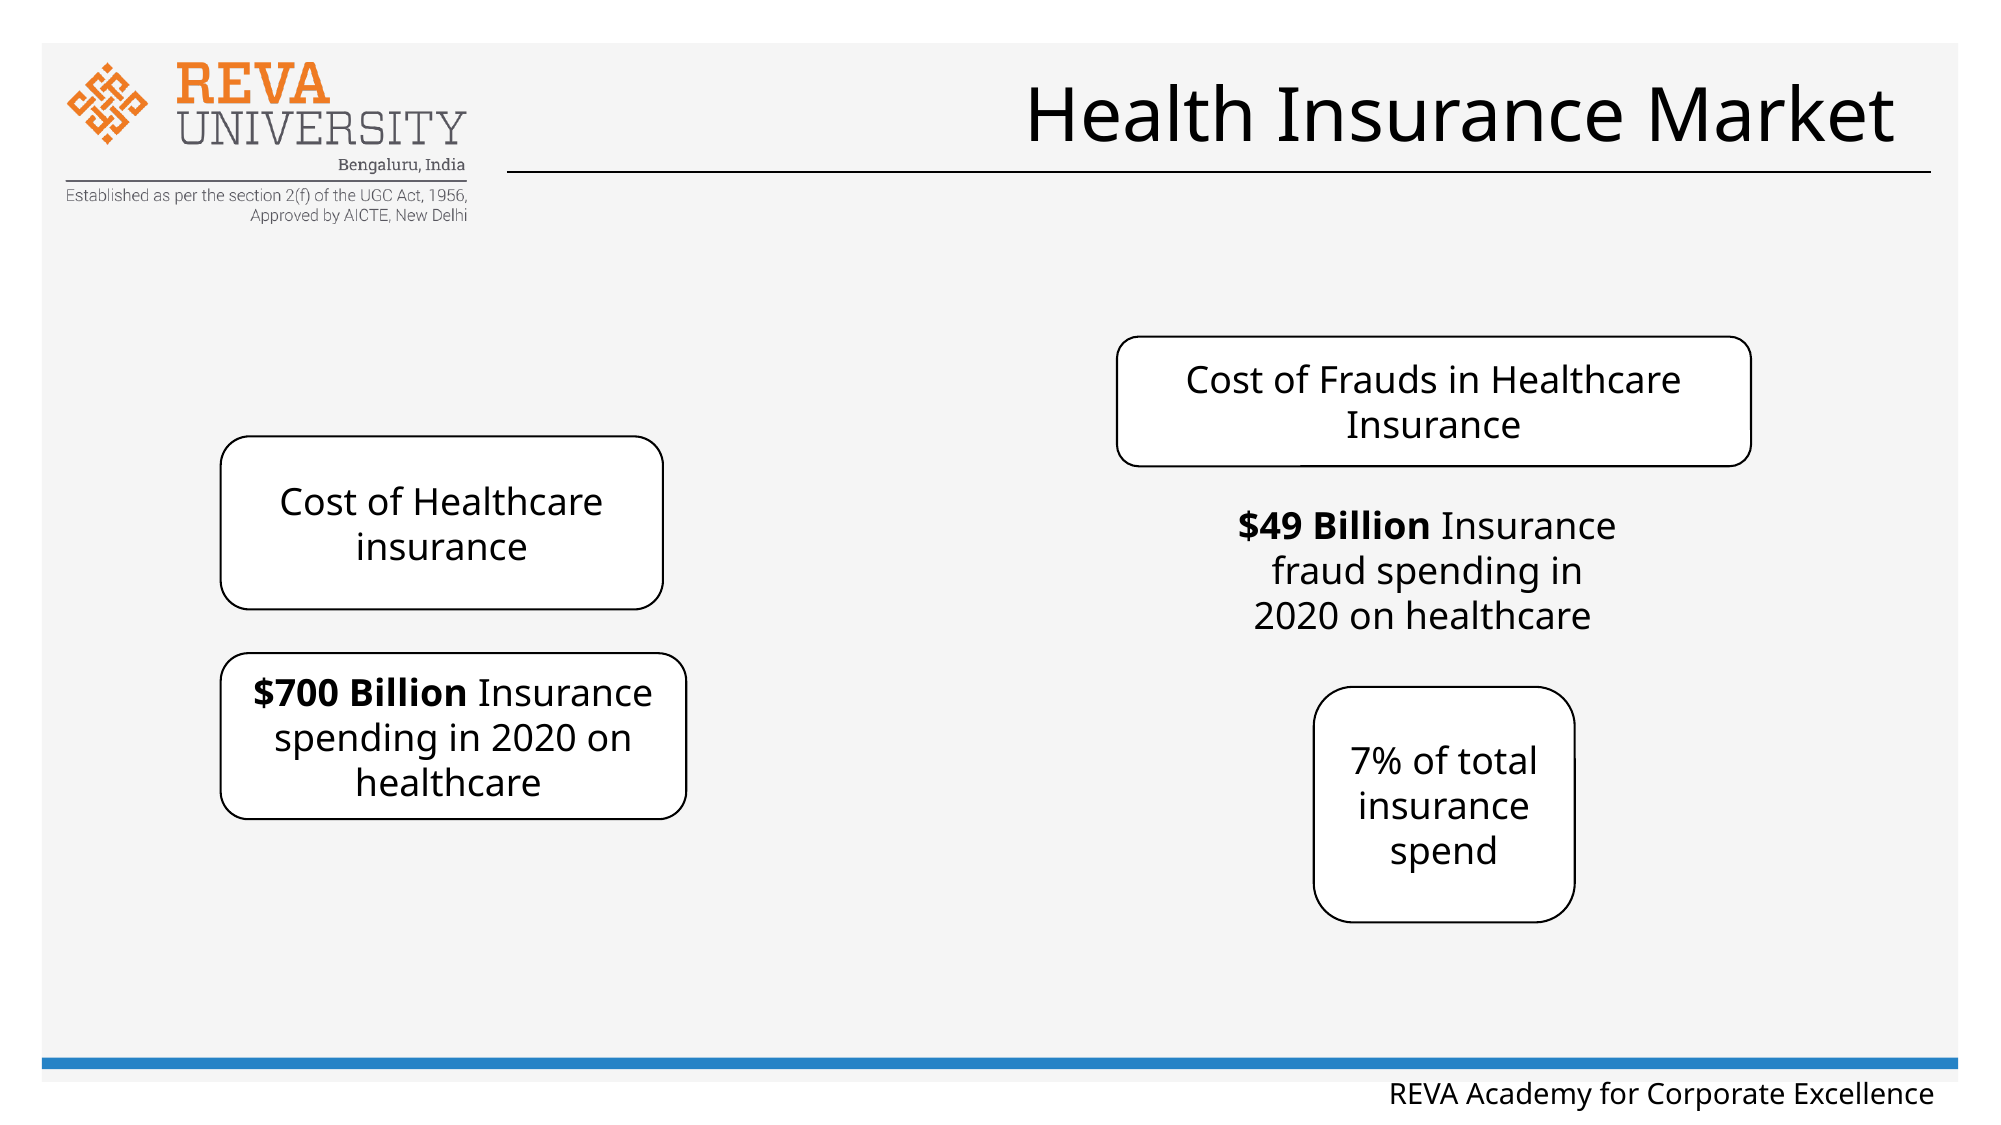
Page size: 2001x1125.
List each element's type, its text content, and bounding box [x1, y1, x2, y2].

title Health Insurance Market [555, 62, 1931, 173]
text_box $700 Billion Insurance spending in 2020 on healthcare [219, 652, 688, 821]
text_box Cost of Frauds in Healthcare Insurance [1115, 335, 1753, 468]
text_box $49 Billion Insurance fraud spending in 2020 on healthcare [1217, 494, 1638, 644]
text_box Cost of Healthcare insurance [219, 435, 664, 611]
picture [65, 62, 467, 224]
text_box 7% of total insurance spend [1312, 685, 1576, 924]
